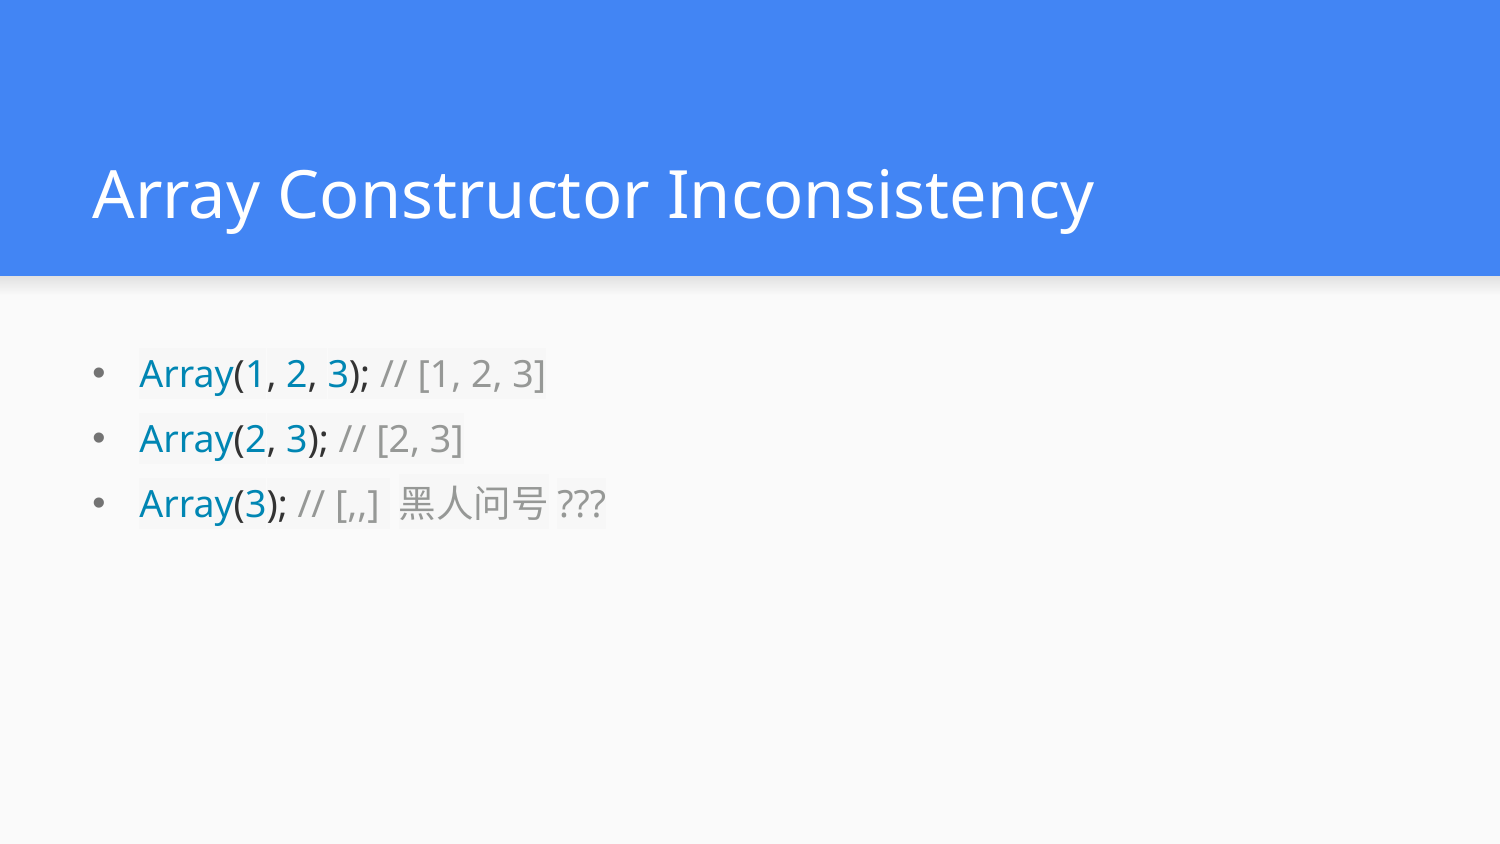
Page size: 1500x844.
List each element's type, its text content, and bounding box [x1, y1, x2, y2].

list Array(1, 2, 3); // [1, 2, 3] Array(2, 3); // [2, 3] Array(3); // [,,] 黑人问号??? [77, 314, 1427, 760]
title Array Constructor Inconsistency [77, 121, 1427, 248]
